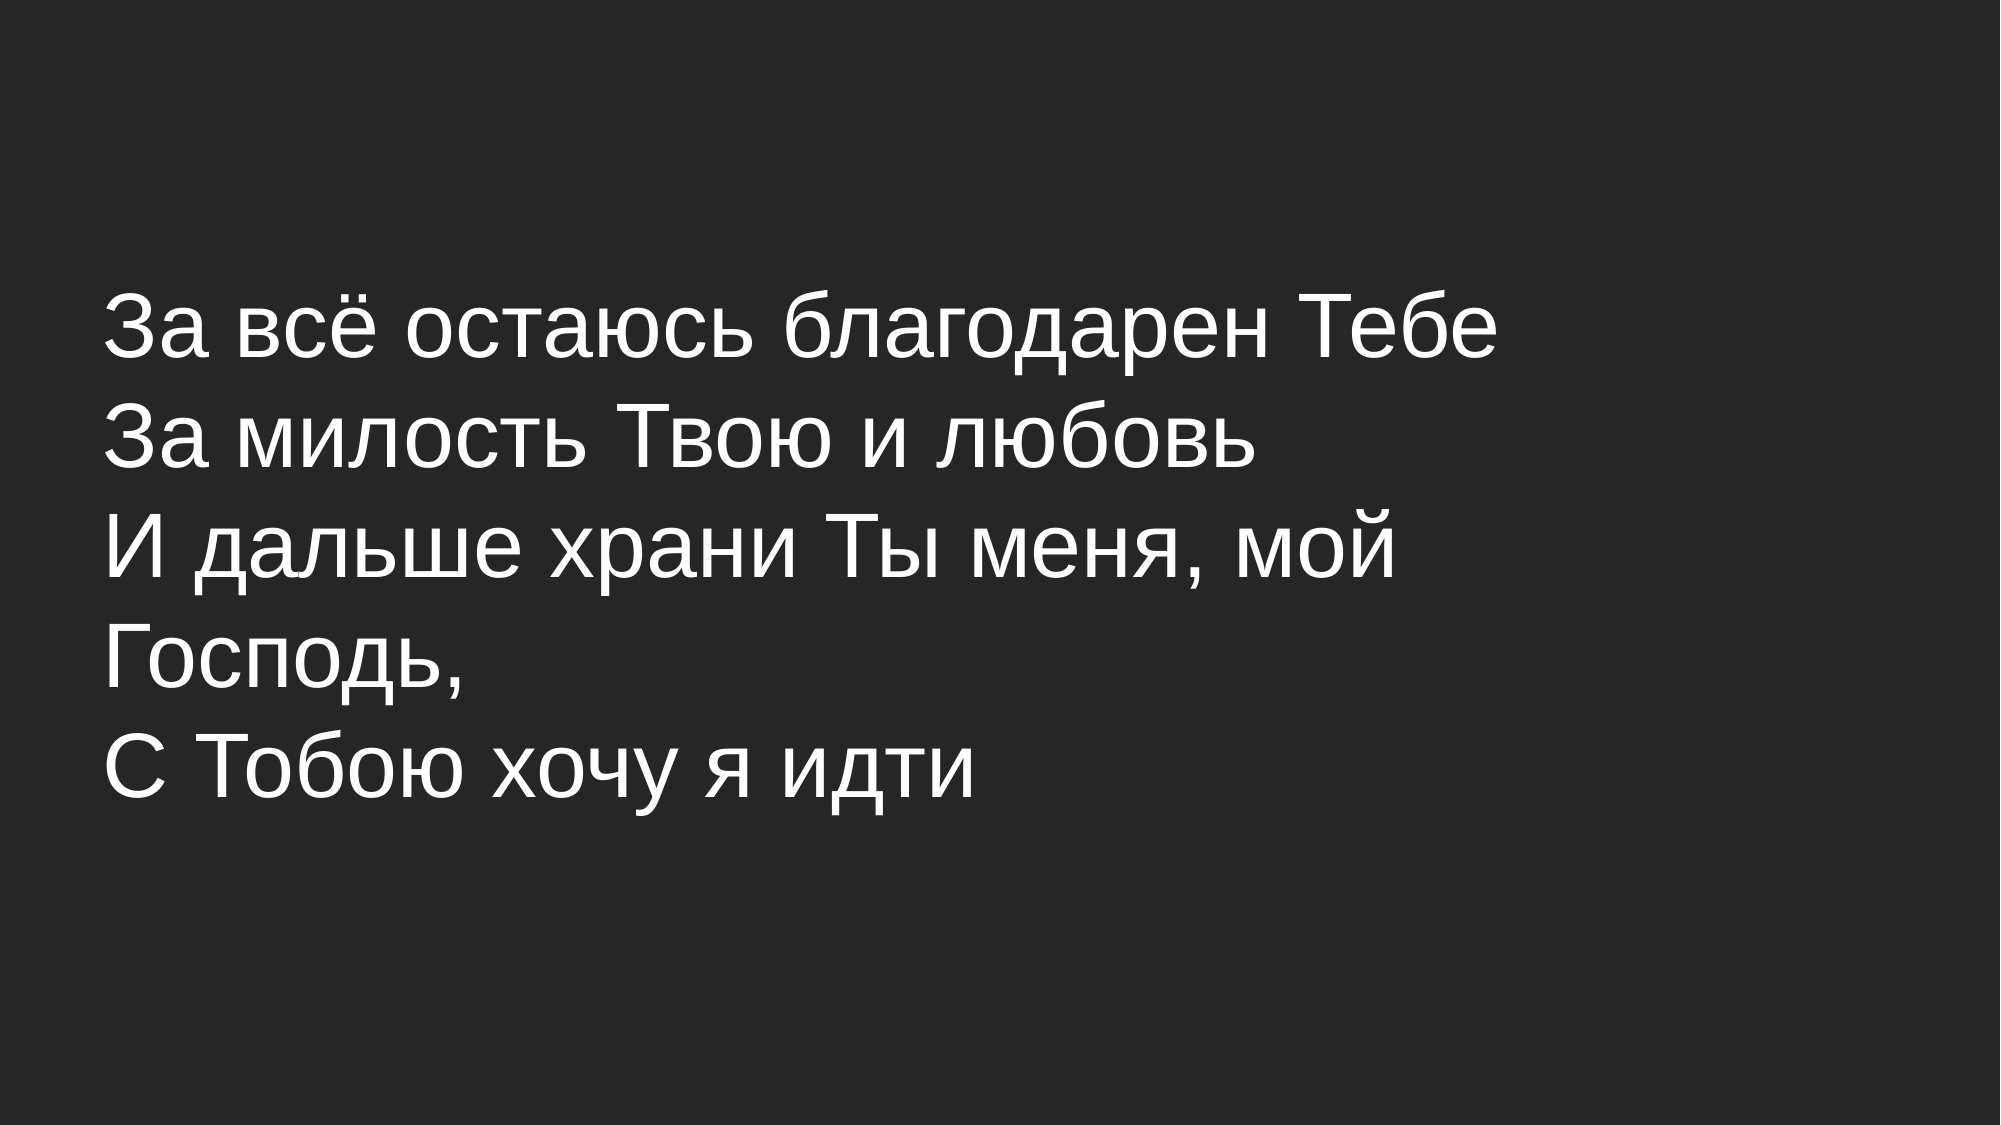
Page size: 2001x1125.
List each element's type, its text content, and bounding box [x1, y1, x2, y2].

text_box За всё остаюсь благодарен Тебе За милость Твою и любовь И дальше храни Ты меня, мой Господь, С Тобою хочу я идти [87, 288, 1725, 793]
